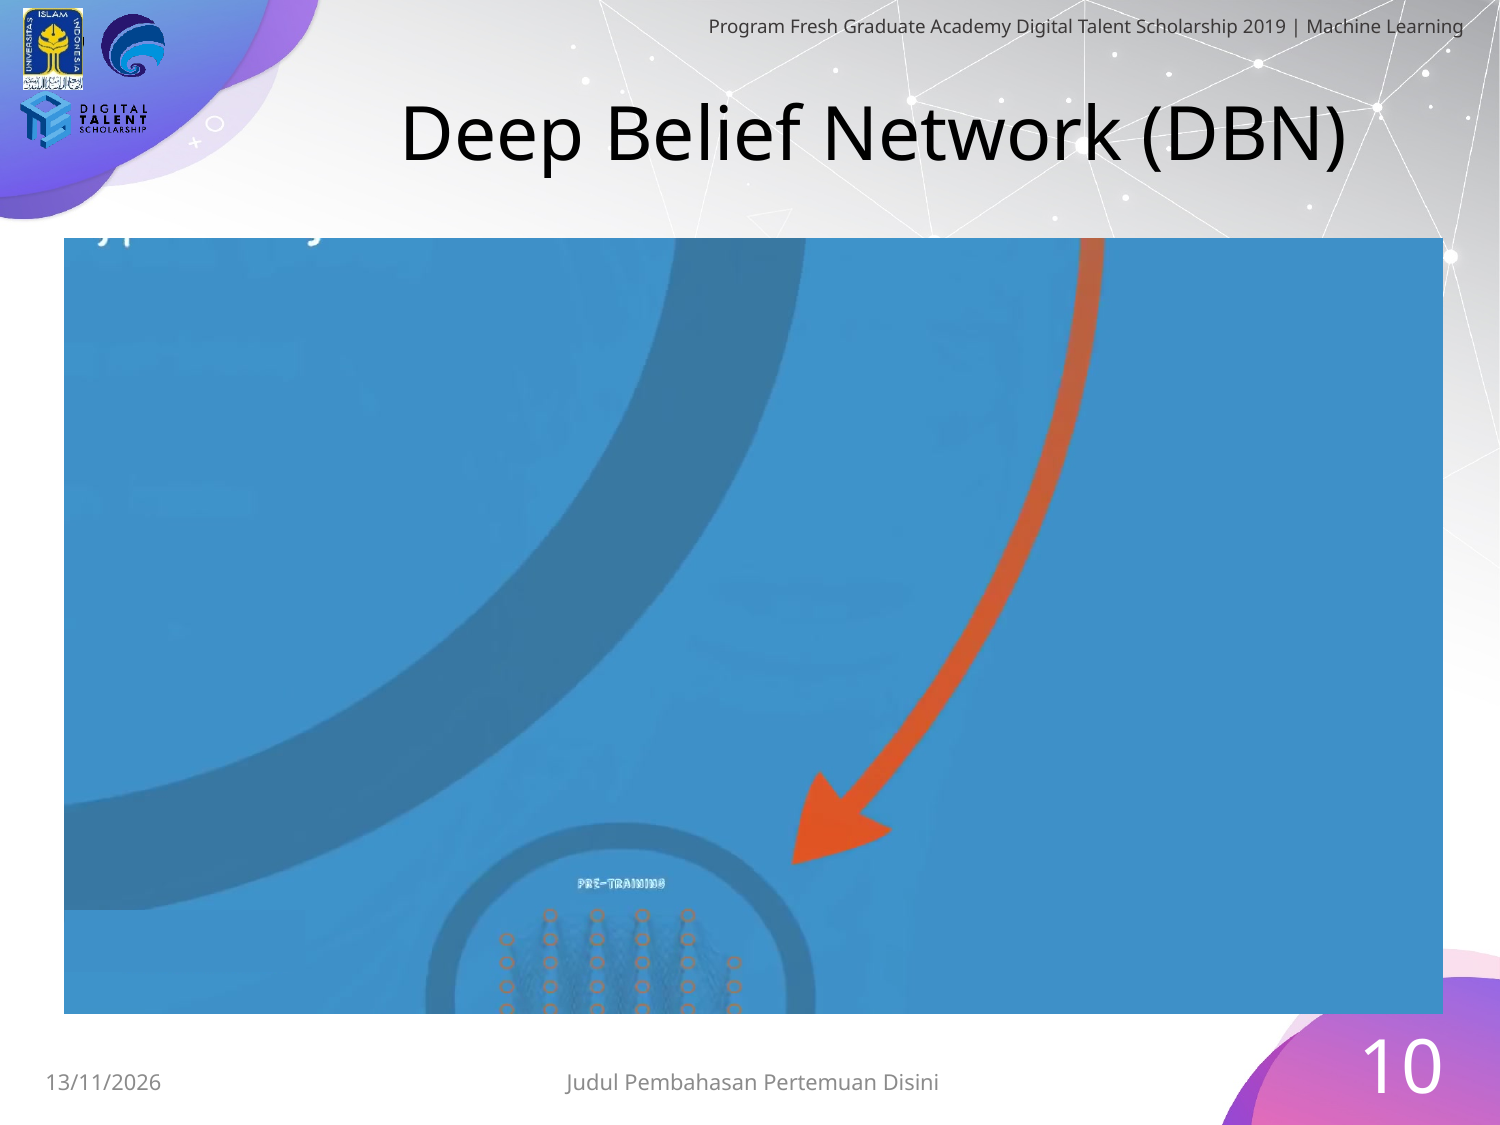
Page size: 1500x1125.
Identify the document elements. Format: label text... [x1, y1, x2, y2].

footer Judul Pembahasan Pertemuan Disini [386, 1053, 1121, 1114]
slide_number 10 [1327, 1025, 1477, 1115]
title Deep Belief Network (DBN) [271, 66, 1477, 207]
picture [0, 0, 1500, 1125]
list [64, 238, 1443, 1014]
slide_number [30, 1053, 272, 1114]
